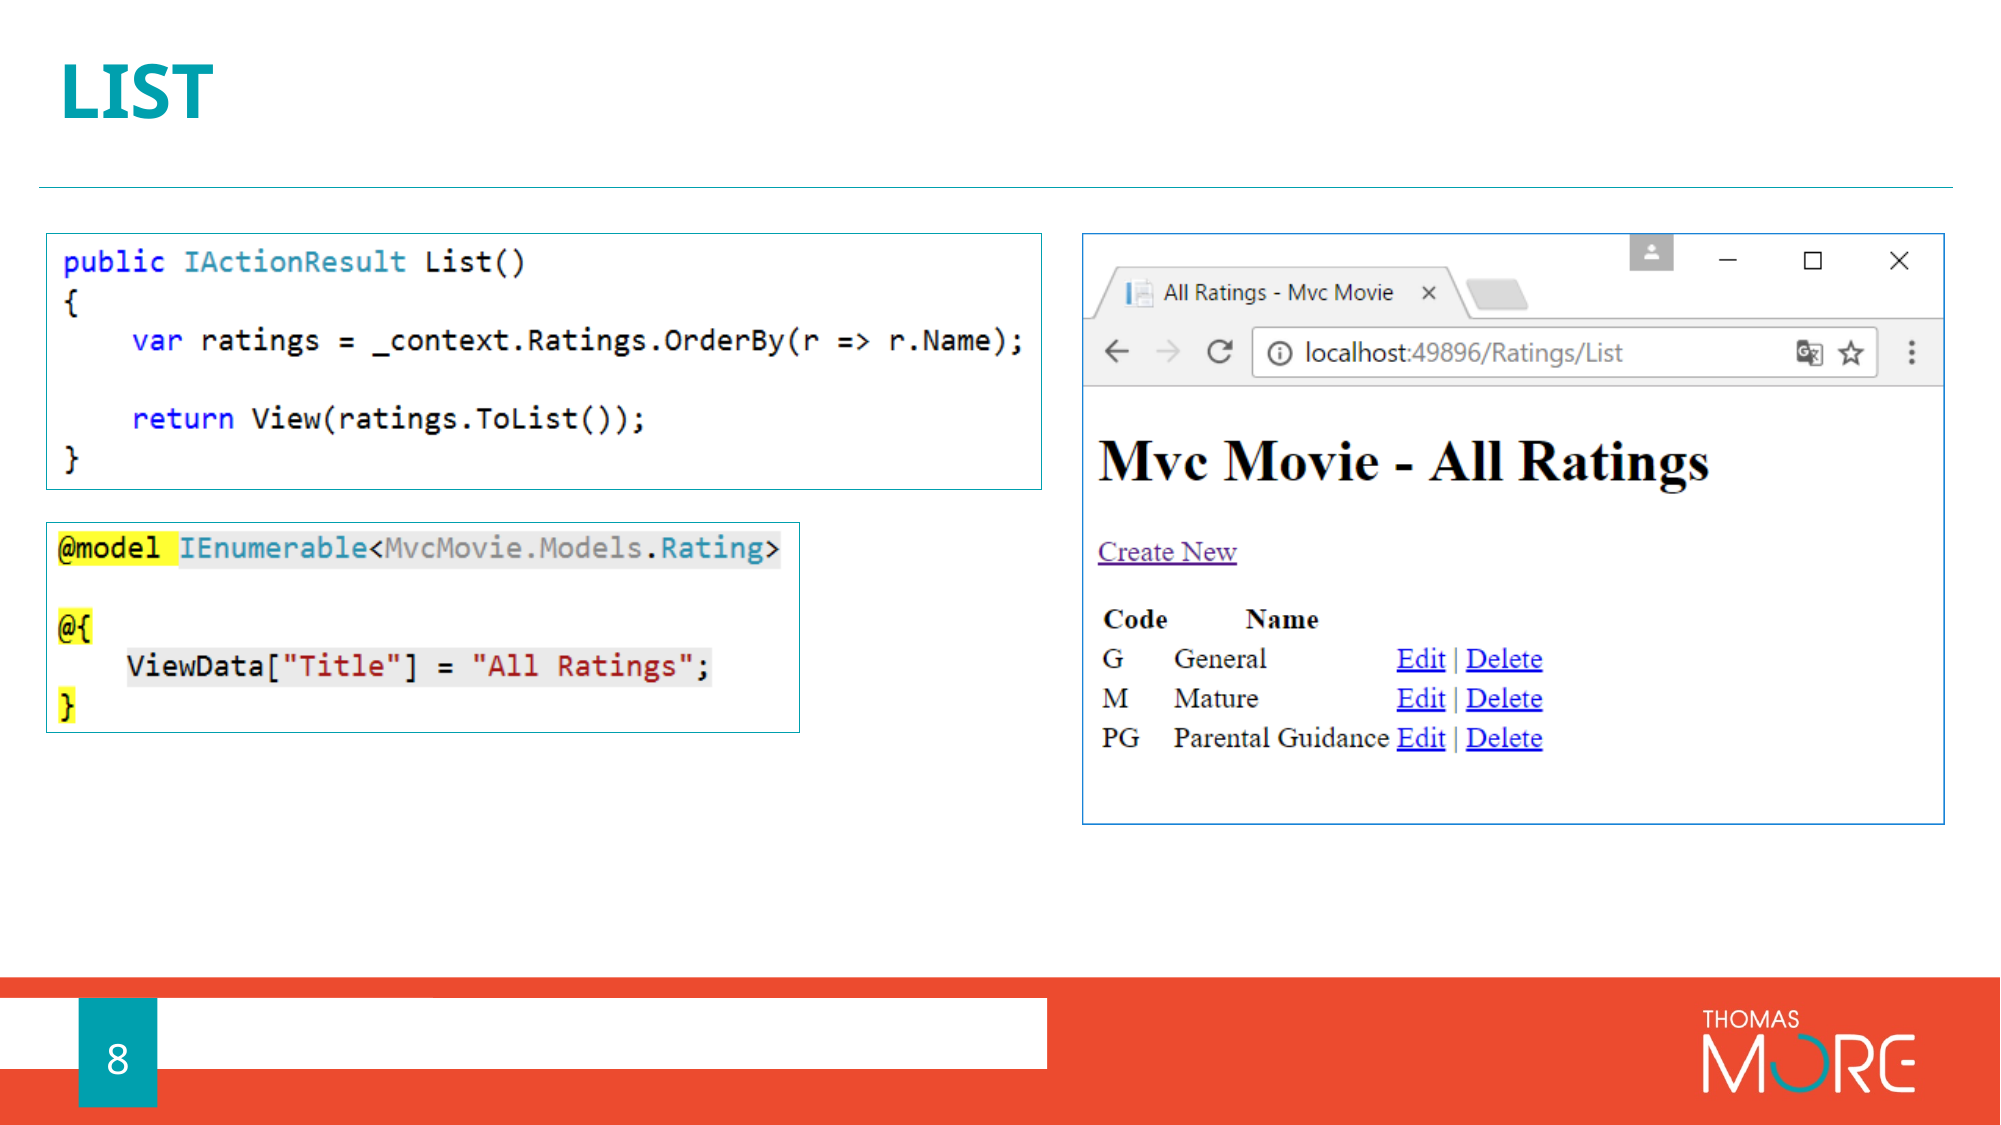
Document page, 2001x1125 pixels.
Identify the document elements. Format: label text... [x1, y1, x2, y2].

footer [165, 998, 1048, 1069]
title List [0, 0, 2000, 188]
picture [1673, 980, 1944, 1122]
slide_number 8 [78, 998, 158, 1108]
picture [46, 233, 1042, 490]
picture [1082, 233, 1946, 826]
picture [46, 522, 800, 733]
